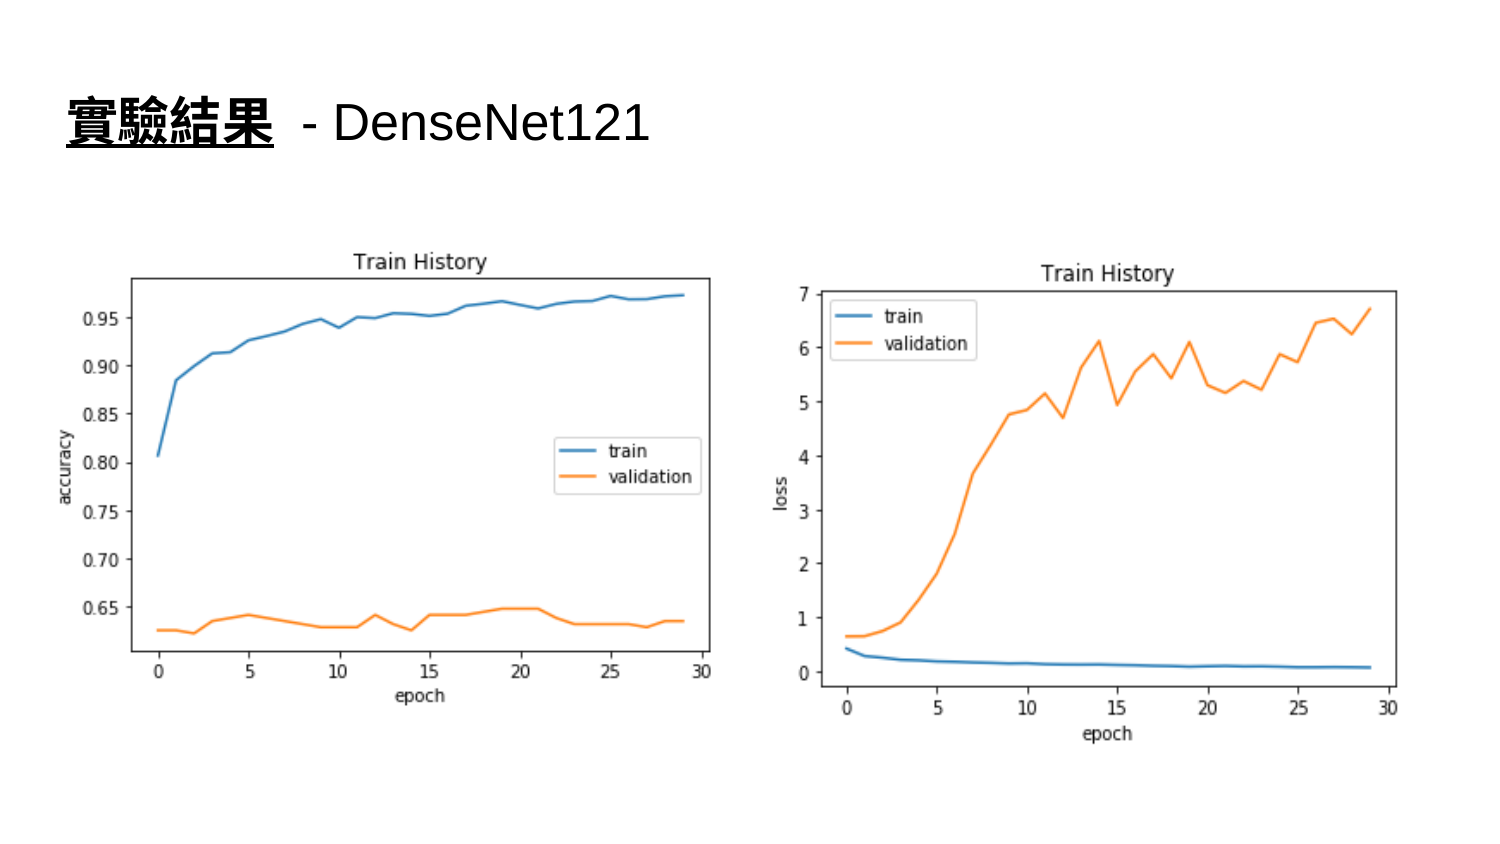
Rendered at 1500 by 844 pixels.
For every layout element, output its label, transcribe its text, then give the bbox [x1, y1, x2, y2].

picture [768, 249, 1409, 751]
title 實驗結果 - DenseNet121 [51, 72, 1449, 167]
picture [50, 249, 719, 716]
